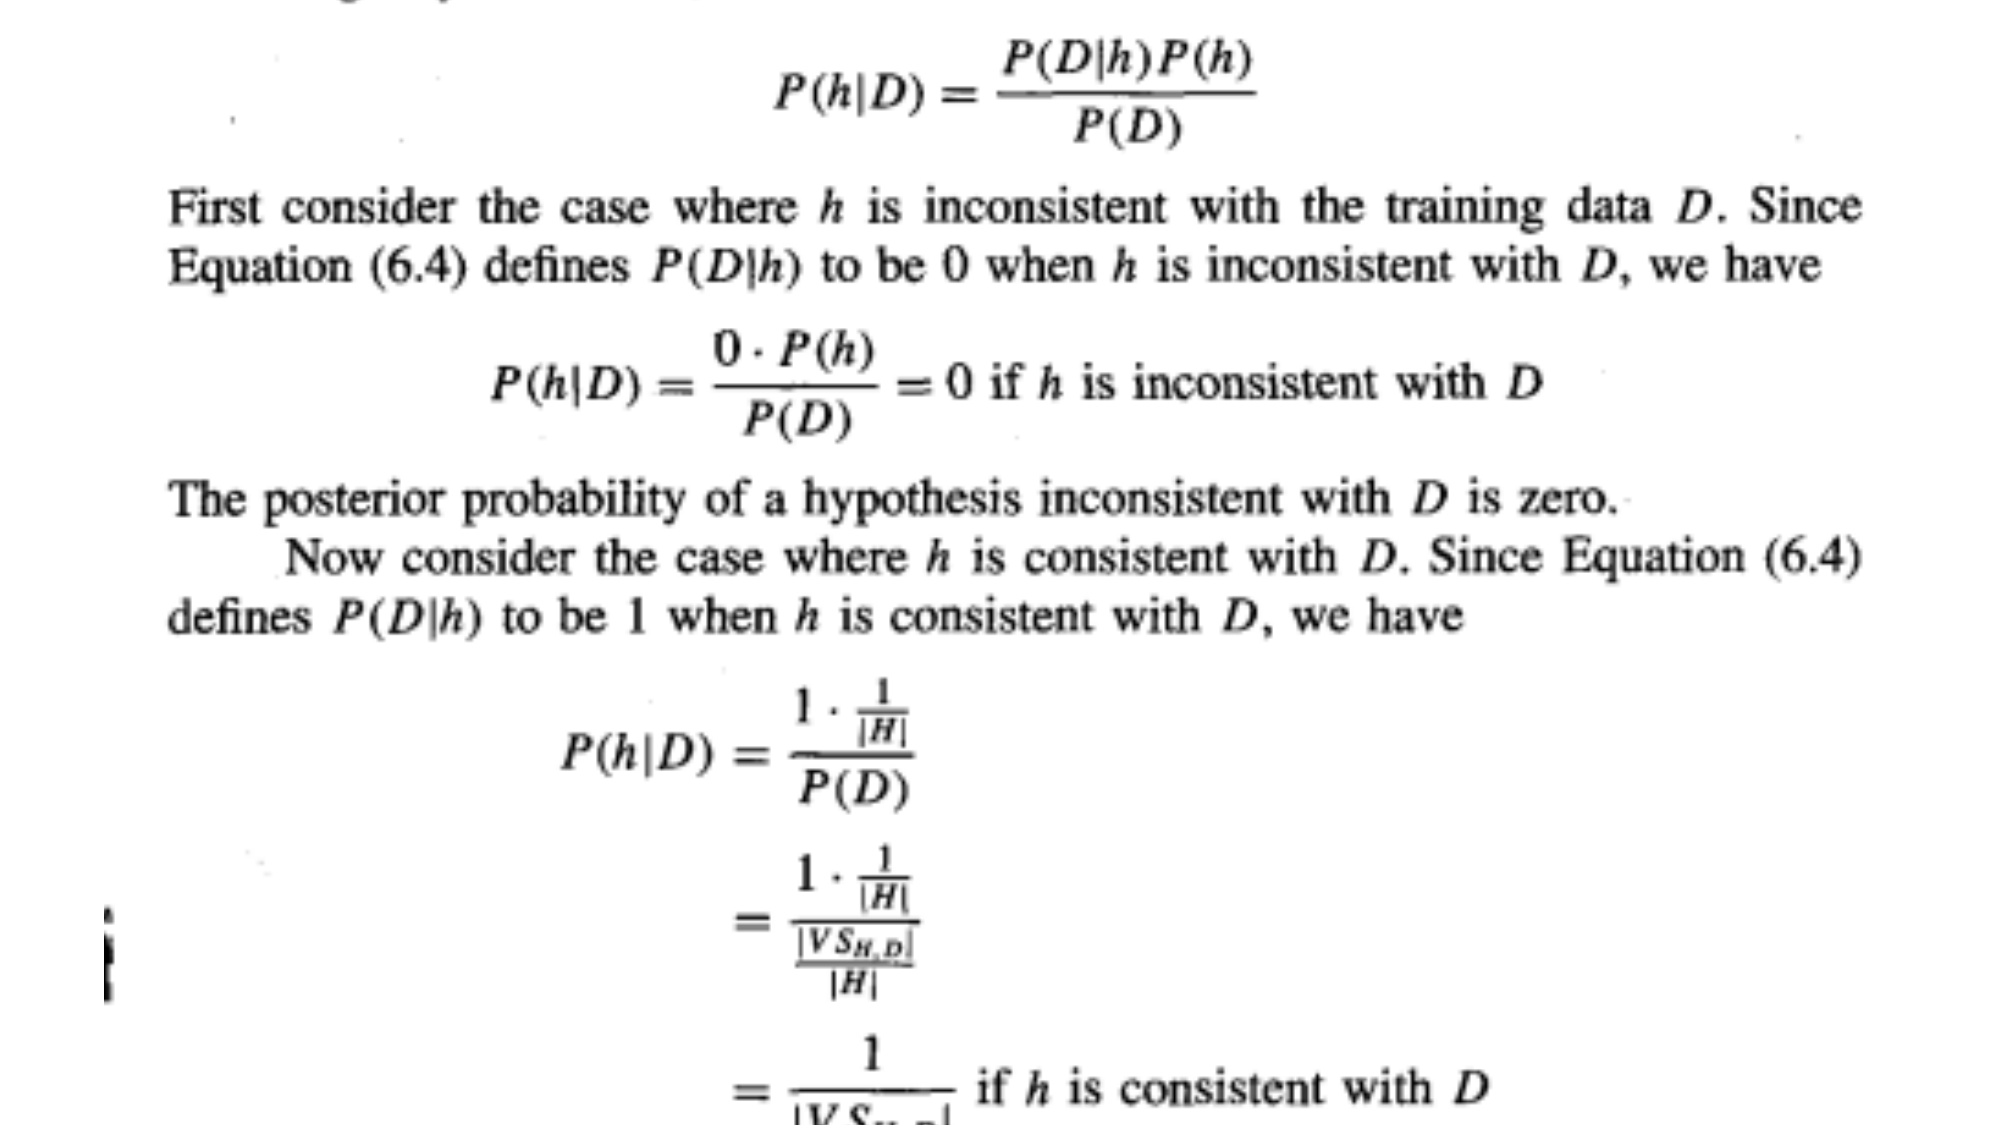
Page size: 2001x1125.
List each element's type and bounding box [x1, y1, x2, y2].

list [104, 0, 1896, 1125]
